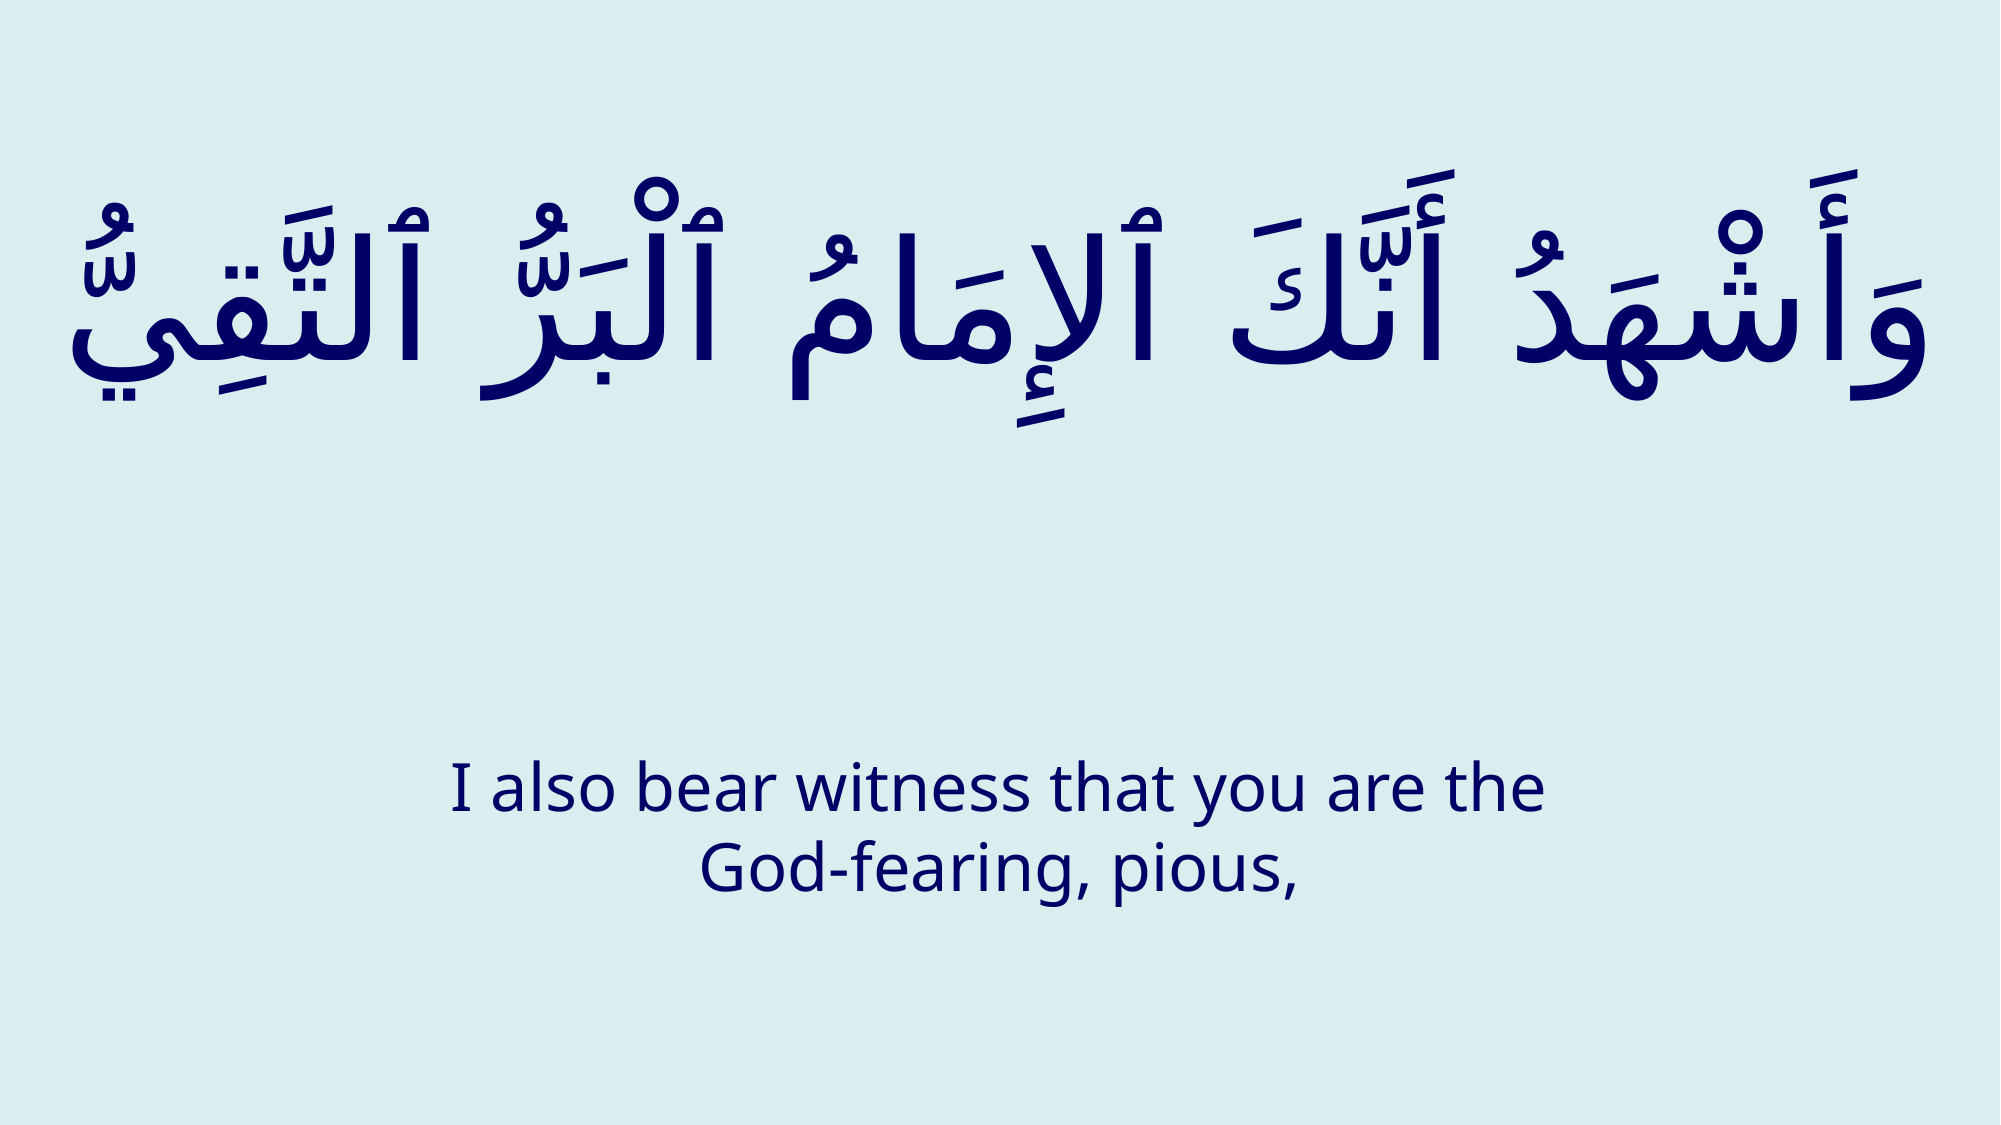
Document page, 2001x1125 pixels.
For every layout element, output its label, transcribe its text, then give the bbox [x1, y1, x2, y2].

list I also bear witness that you are the God-fearing, pious, [356, 737, 1644, 1125]
title وَأَشْهَدُ أَنَّكَ ٱلإِمَامُ ٱلْبَرُّ ٱلتَّقِيُّ [0, 186, 2000, 402]
